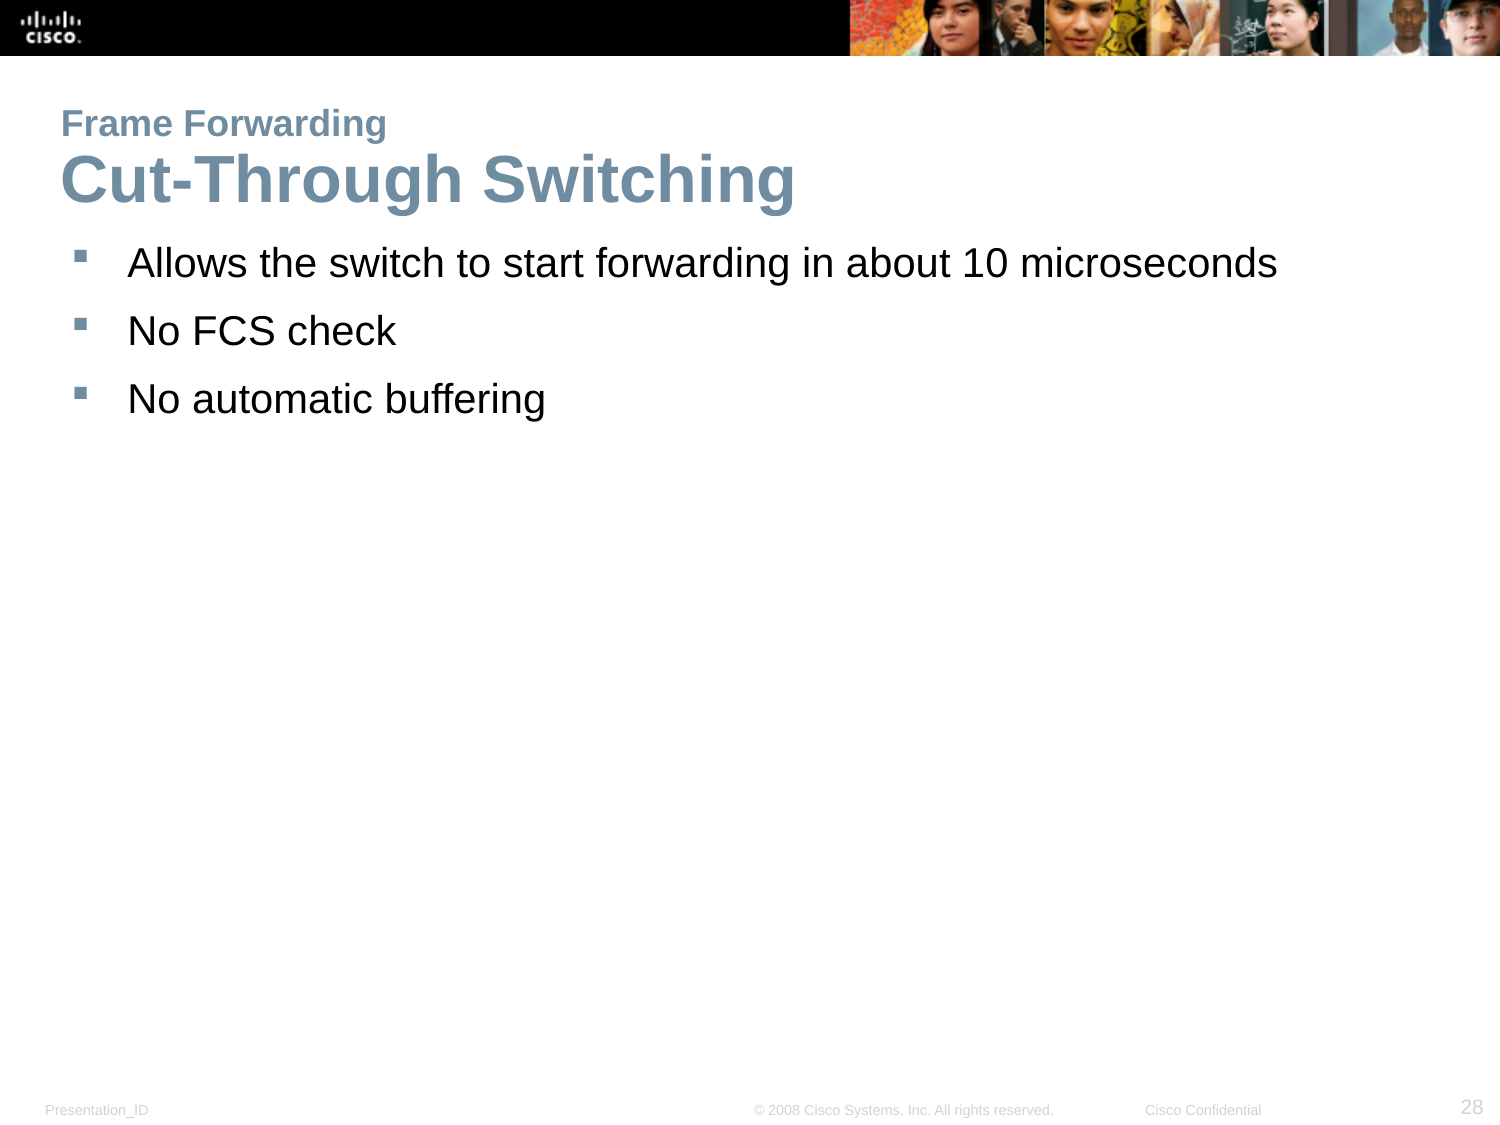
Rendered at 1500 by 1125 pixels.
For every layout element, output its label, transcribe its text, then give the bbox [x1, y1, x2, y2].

list Allows the switch to start forwarding in about 10 microseconds No FCS check No automatic buffering [57, 232, 1401, 446]
picture [0, 0, 1500, 56]
title Frame Forwarding Cut-Through Switching [47, 85, 1384, 224]
